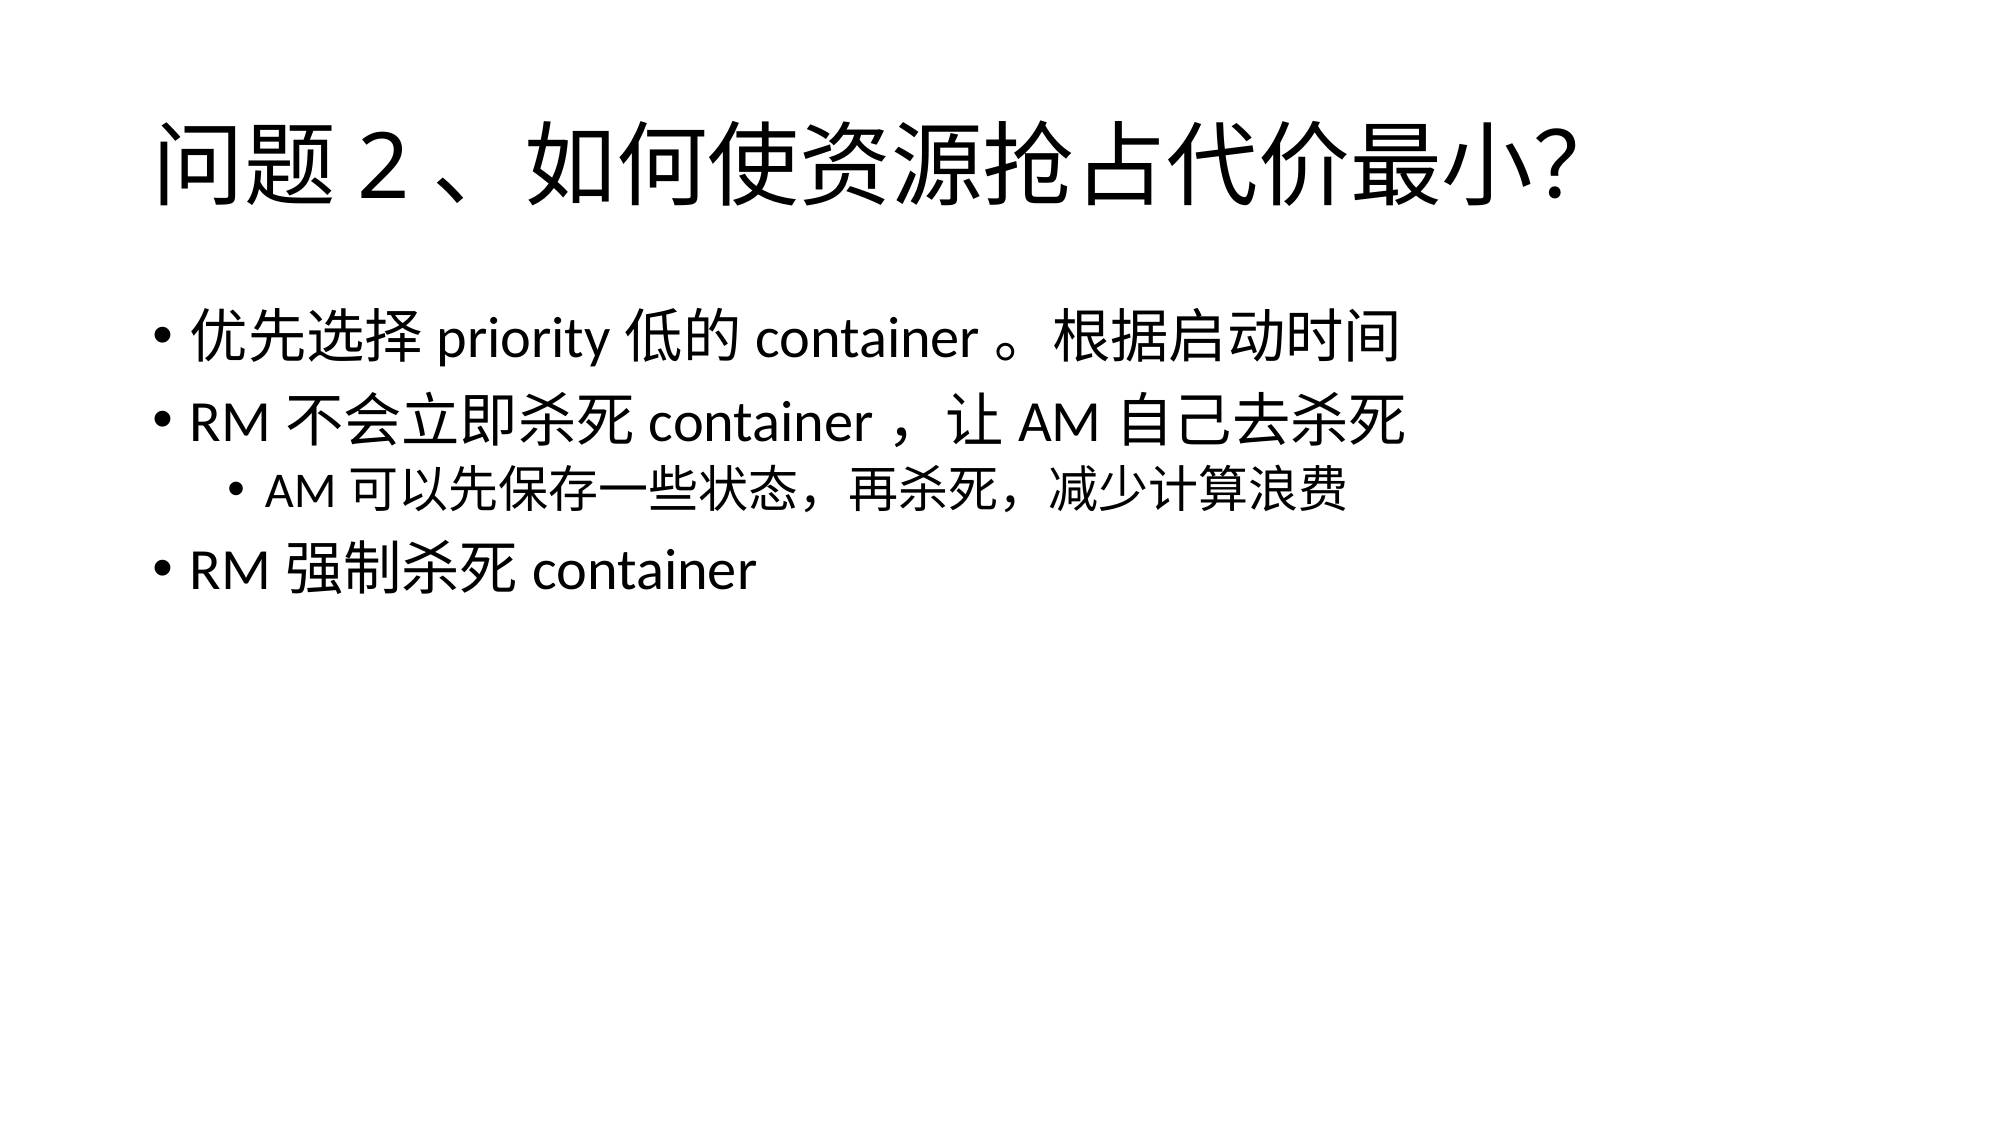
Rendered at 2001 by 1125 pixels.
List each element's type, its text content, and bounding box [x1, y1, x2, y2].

title 问题2、如何使资源抢占代价最小？ [137, 59, 1863, 278]
list 优先选择priority低的container。根据启动时间 RM不会立即杀死container，让AM自己去杀死 AM可以先保存一些状态，再杀死，减少计算浪费 RM强制杀死container [137, 299, 1863, 1014]
